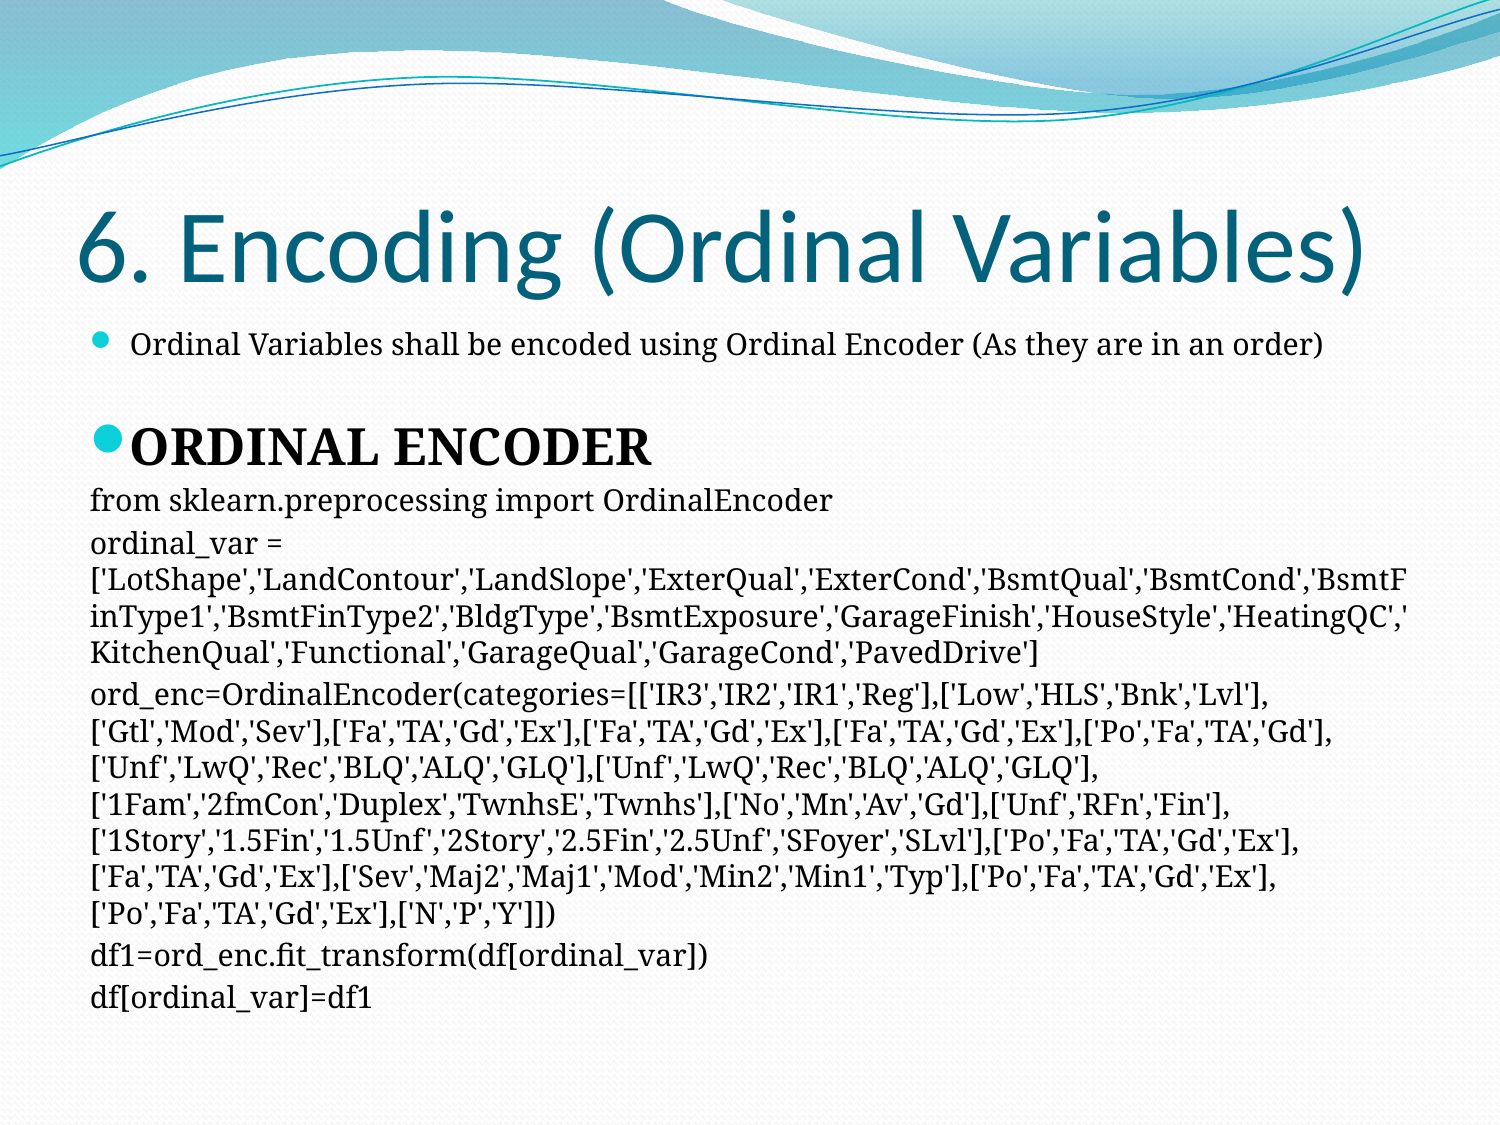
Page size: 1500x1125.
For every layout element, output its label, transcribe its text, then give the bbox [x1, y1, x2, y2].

list Ordinal Variables shall be encoded using Ordinal Encoder (As they are in an order) ORDINAL ENCODER from sklearn.preprocessing import OrdinalEncoder ordinal_var = ['LotShape','LandContour','LandSlope','ExterQual','ExterCond','BsmtQual','BsmtCond','BsmtFinType1','BsmtFinType2','BldgType','BsmtExposure','GarageFinish','HouseStyle','HeatingQC','KitchenQual','Functional','GarageQual','GarageCond','PavedDrive'] ord_enc=OrdinalEncoder(categories=[['IR3','IR2','IR1','Reg'],['Low','HLS','Bnk','Lvl'],['Gtl','Mod','Sev'],['Fa','TA','Gd','Ex'],['Fa','TA','Gd','Ex'],['Fa','TA','Gd','Ex'],['Po','Fa','TA','Gd'],['Unf','LwQ','Rec','BLQ','ALQ','GLQ'],['Unf','LwQ','Rec','BLQ','ALQ','GLQ'],['1Fam','2fmCon','Duplex','TwnhsE','Twnhs'],['No','Mn','Av','Gd'],['Unf','RFn','Fin'],['1Story','1.5Fin','1.5Unf','2Story','2.5Fin','2.5Unf','SFoyer','SLvl'],['Po','Fa','TA','Gd','Ex'],['Fa','TA','Gd','Ex'],['Sev','Maj2','Maj1','Mod','Min2','Min1','Typ'],['Po','Fa','TA','Gd','Ex'],['Po','Fa','TA','Gd','Ex'],['N','P','Y']]) df1=ord_enc.fit_transform(df[ordinal_var]) df[ordinal_var]=df1 [75, 317, 1425, 1038]
title 6. Encoding (Ordinal Variables) [75, 115, 1425, 303]
